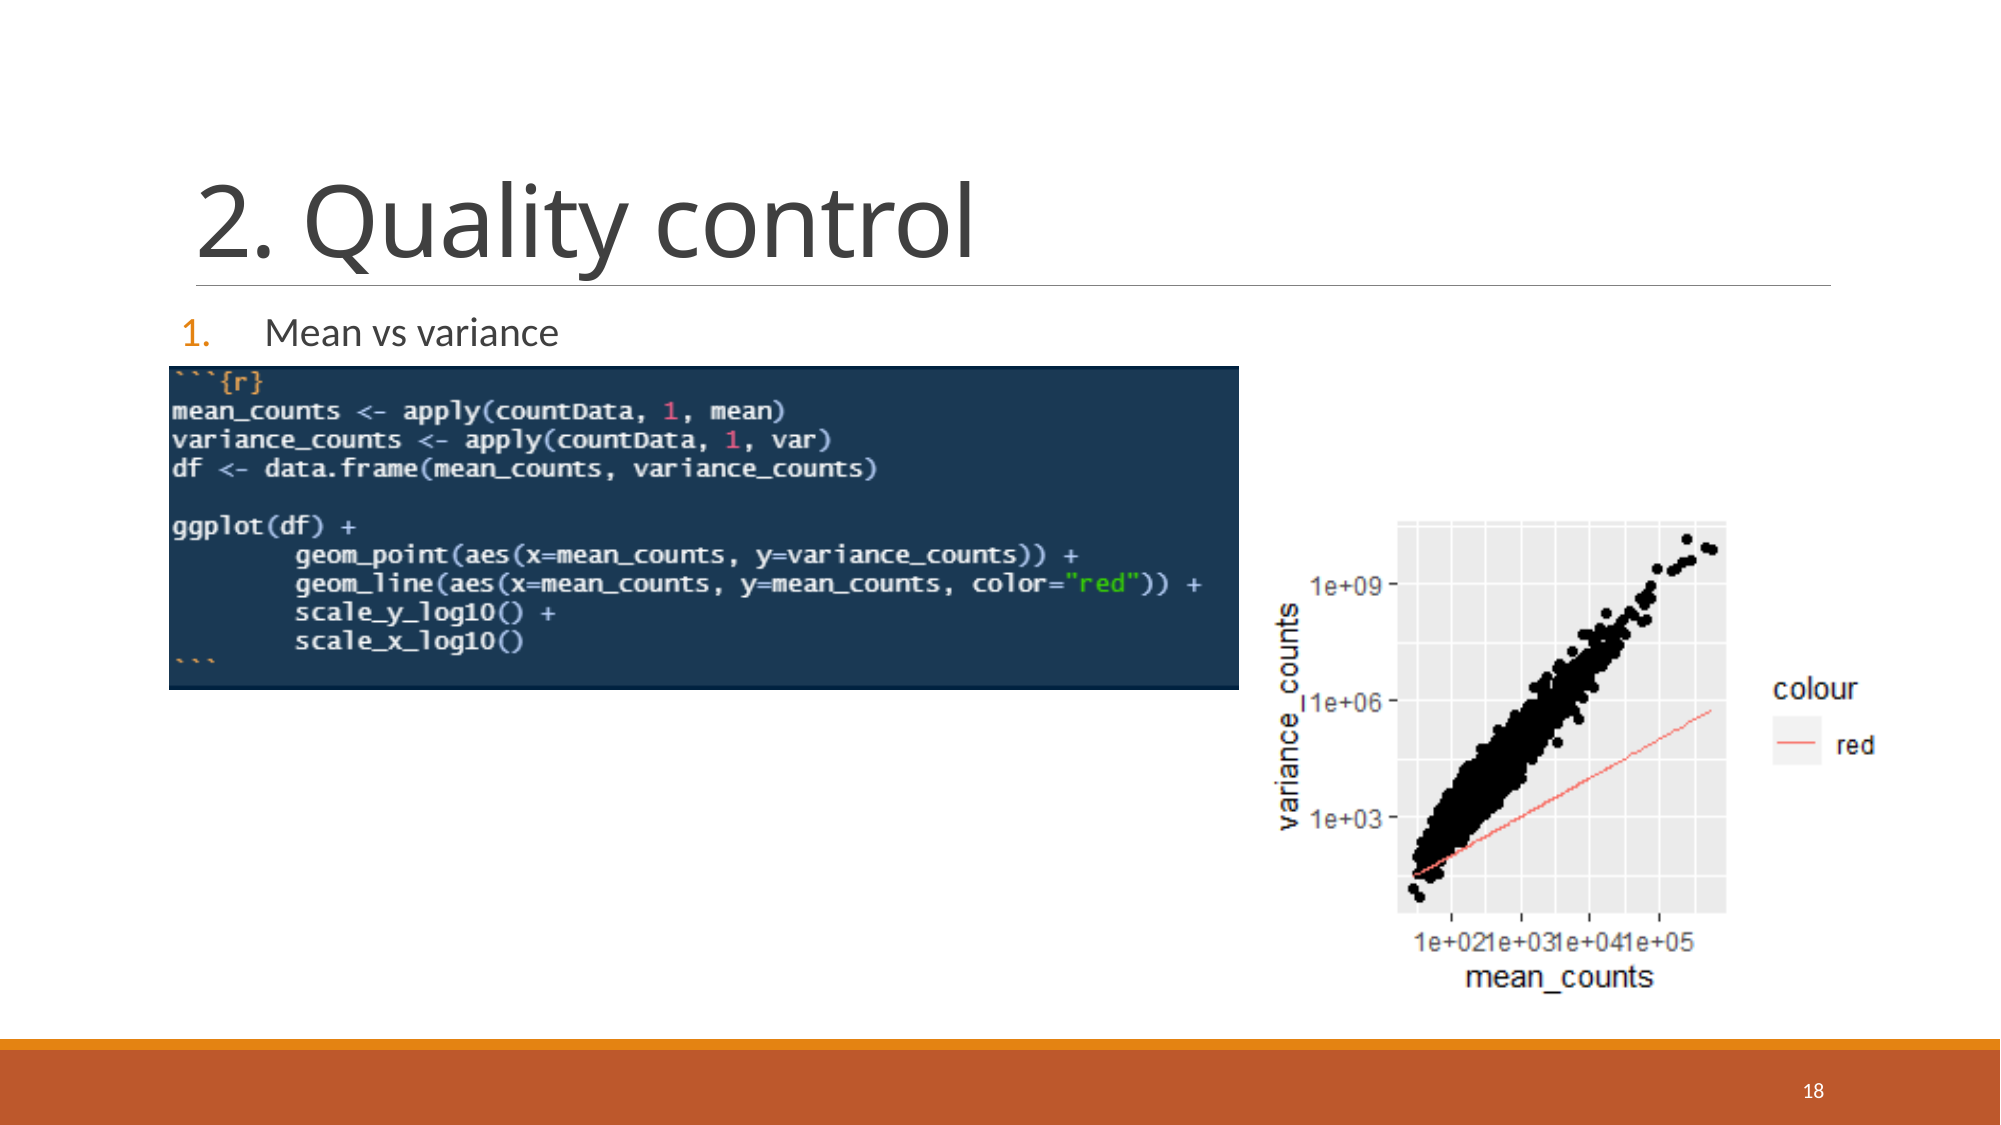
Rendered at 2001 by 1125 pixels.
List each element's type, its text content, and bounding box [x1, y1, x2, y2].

list Mean vs variance [180, 302, 1830, 963]
slide_number 18 [1624, 1059, 1840, 1120]
title 2. Quality control [180, 47, 1830, 285]
picture [168, 365, 1240, 691]
picture [1255, 506, 1907, 1010]
